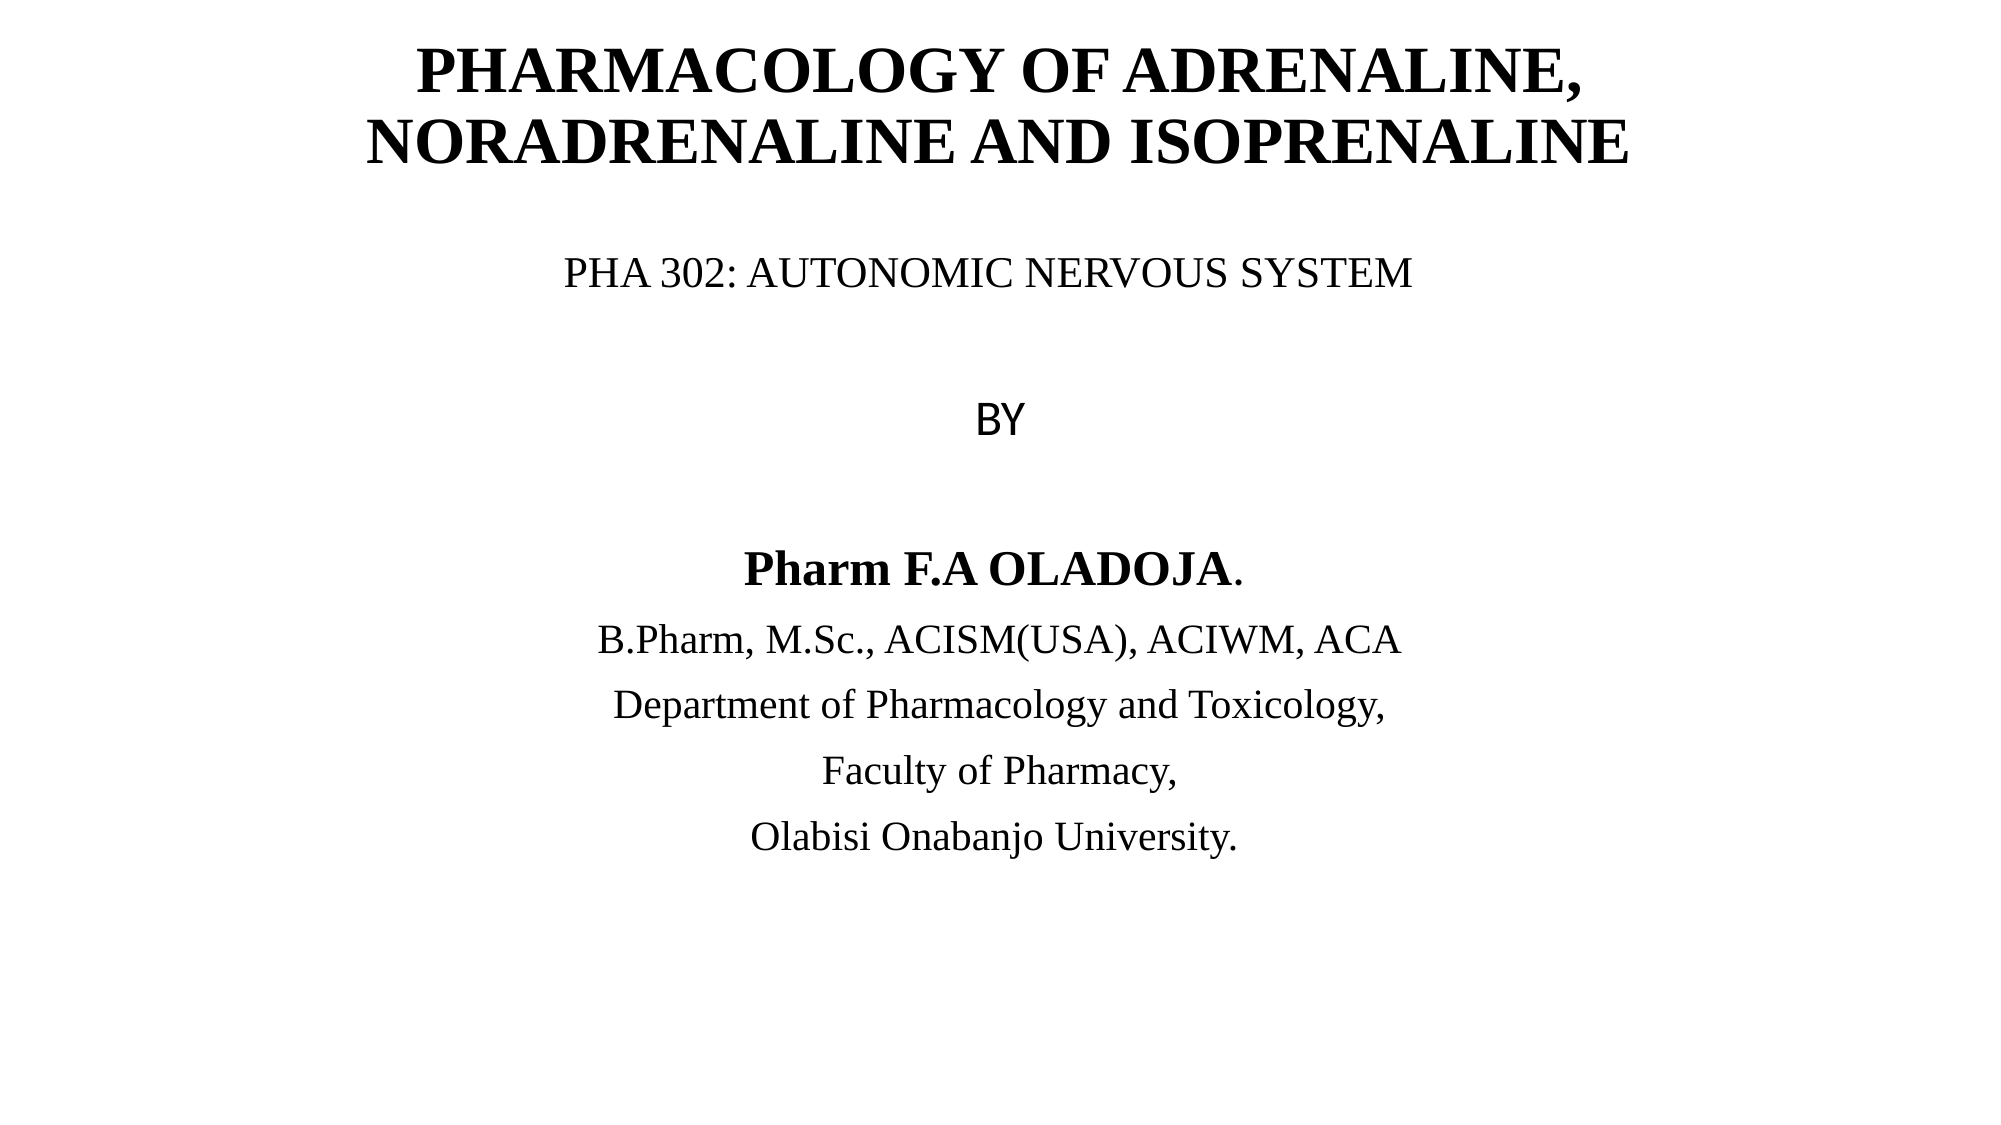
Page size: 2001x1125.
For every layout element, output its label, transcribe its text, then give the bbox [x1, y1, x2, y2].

title PHARMACOLOGY OF ADRENALINE, NORADRENALINE AND ISOPRENALINE PHA 302: AUTONOMIC NERVOUS SYSTEM [249, 27, 1750, 304]
subtitle BY Pharm F.A OLADOJA. B.Pharm, M.Sc., ACISM(USA), ACIWM, ACA Department of Pharmacology and Toxicology, Faculty of Pharmacy, Olabisi Onabanjo University. [249, 304, 1750, 1098]
